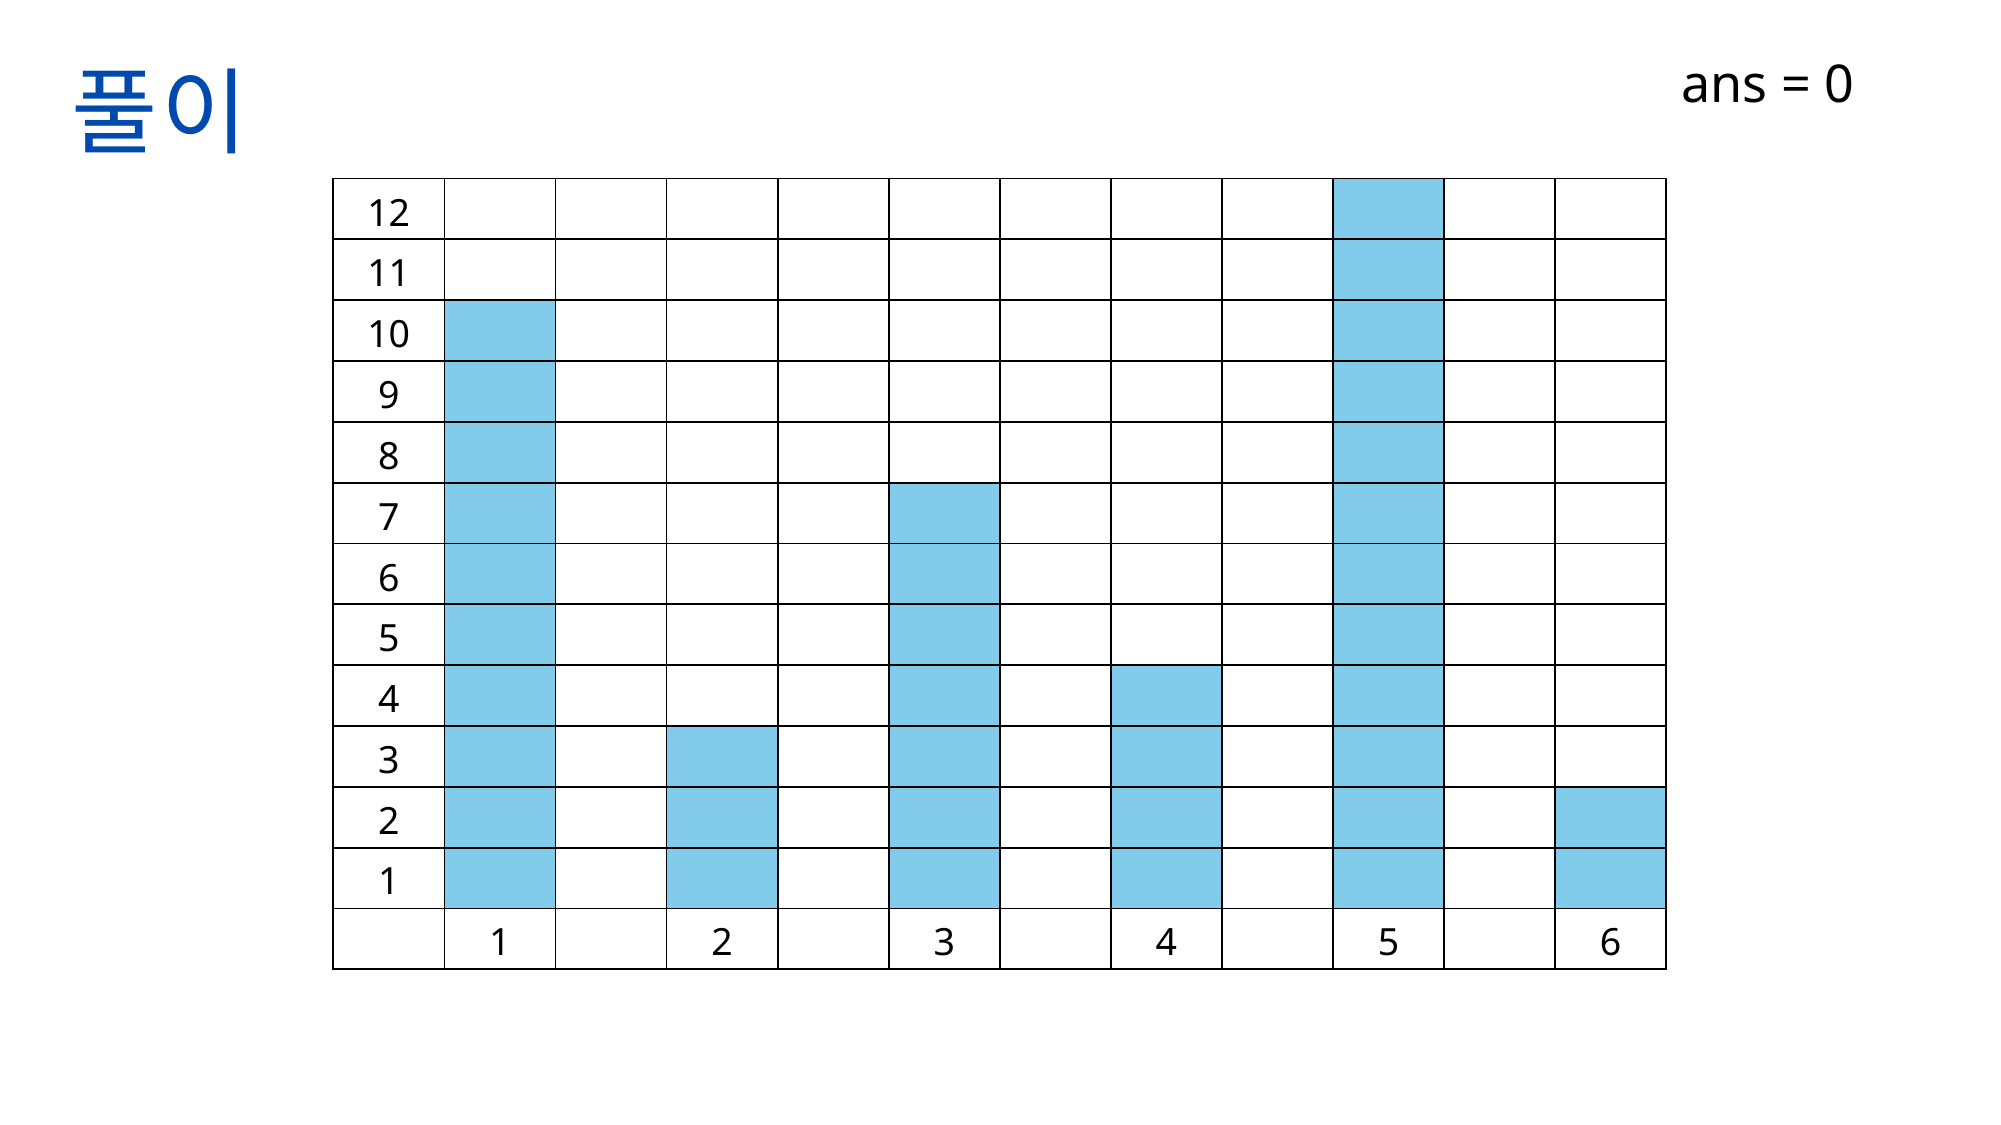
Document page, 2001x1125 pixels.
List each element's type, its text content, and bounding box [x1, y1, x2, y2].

table_cell [890, 666, 999, 725]
table_cell 10 [334, 301, 444, 360]
table_cell [1445, 849, 1554, 908]
table_cell [1556, 362, 1665, 421]
table_cell [1223, 666, 1332, 725]
table_cell [1001, 544, 1110, 603]
table_cell [667, 301, 777, 360]
table_cell [445, 301, 555, 360]
table_cell [1223, 788, 1332, 847]
table_cell 1 [445, 909, 555, 968]
table_cell [667, 484, 777, 543]
text_box ans = 0 [1666, 43, 1899, 121]
table_cell [1223, 727, 1332, 786]
table_cell 4 [1112, 909, 1221, 968]
table_cell 2 [667, 909, 777, 968]
table_cell [1445, 362, 1554, 421]
table_cell [890, 240, 999, 299]
table_cell [1001, 423, 1110, 482]
table_cell [445, 727, 555, 786]
table_cell [667, 727, 777, 786]
table_cell [779, 727, 888, 786]
table_cell [1556, 788, 1665, 847]
table_cell 3 [334, 727, 444, 786]
table_cell [556, 301, 666, 360]
table_cell [779, 849, 888, 908]
table_cell [1112, 544, 1221, 603]
table_cell 3 [890, 909, 999, 968]
table_cell [1556, 849, 1665, 908]
table_cell 11 [334, 240, 444, 299]
table_cell [1001, 605, 1110, 664]
table_cell [1556, 727, 1665, 786]
text_box 풀이 [51, 0, 268, 165]
table_cell [556, 544, 666, 603]
table_cell [1556, 301, 1665, 360]
table_cell [556, 788, 666, 847]
table_header 12 [334, 179, 444, 238]
table_cell [445, 240, 555, 299]
table_header [1223, 179, 1332, 238]
table_cell [556, 909, 666, 968]
table_cell [1001, 666, 1110, 725]
table_cell [556, 362, 666, 421]
table_cell [1334, 362, 1443, 421]
table_cell [1445, 484, 1554, 543]
table_cell [1223, 301, 1332, 360]
table_cell [667, 849, 777, 908]
table_cell [1445, 605, 1554, 664]
table_cell [556, 605, 666, 664]
table_cell [779, 362, 888, 421]
table_cell [1334, 484, 1443, 543]
table_cell [445, 666, 555, 725]
table_cell [667, 544, 777, 603]
table_cell [1112, 362, 1221, 421]
table_header [556, 179, 666, 238]
table_cell [1223, 849, 1332, 908]
table_cell [445, 544, 555, 603]
table_cell [1001, 788, 1110, 847]
table_cell [1445, 423, 1554, 482]
table_cell [1556, 240, 1665, 299]
table_cell [1112, 849, 1221, 908]
table_cell [556, 666, 666, 725]
table_cell [1334, 788, 1443, 847]
table_cell [667, 423, 777, 482]
table_cell [890, 301, 999, 360]
table_cell [779, 666, 888, 725]
table_cell [556, 484, 666, 543]
table_cell [445, 362, 555, 421]
table_cell [890, 484, 999, 543]
table_header [445, 179, 555, 238]
table_cell [1112, 301, 1221, 360]
table_cell [1445, 544, 1554, 603]
table_cell [1334, 423, 1443, 482]
table_cell [779, 544, 888, 603]
table_cell [1445, 909, 1554, 968]
table_cell [1334, 727, 1443, 786]
table_cell [1223, 423, 1332, 482]
table_cell [667, 605, 777, 664]
table_cell [890, 788, 999, 847]
table_cell [1001, 484, 1110, 543]
table_cell [1334, 240, 1443, 299]
table_cell [1112, 666, 1221, 725]
table_cell [1223, 909, 1332, 968]
table_cell 2 [334, 788, 444, 847]
table_header [1001, 179, 1110, 238]
table_cell [779, 301, 888, 360]
table_cell [1445, 301, 1554, 360]
table_cell [779, 484, 888, 543]
table_cell [1334, 666, 1443, 725]
table_header [1556, 179, 1665, 238]
table_cell 8 [334, 423, 444, 482]
table_cell 6 [1556, 909, 1665, 968]
table_cell [445, 788, 555, 847]
table_cell [890, 605, 999, 664]
table_cell [890, 544, 999, 603]
table_header [667, 179, 777, 238]
table_cell [1334, 605, 1443, 664]
table_cell [1334, 849, 1443, 908]
table_cell [1001, 301, 1110, 360]
table_cell [779, 423, 888, 482]
table_cell 1 [334, 849, 444, 908]
table_cell [1445, 666, 1554, 725]
table_cell [1112, 605, 1221, 664]
table_cell [779, 605, 888, 664]
table_header [1334, 179, 1443, 238]
table_header [890, 179, 999, 238]
table_cell [1001, 849, 1110, 908]
table_cell [1223, 484, 1332, 543]
table_cell [445, 423, 555, 482]
table_cell [1001, 909, 1110, 968]
table_cell [556, 727, 666, 786]
table_cell [1112, 727, 1221, 786]
table_cell [1445, 240, 1554, 299]
table_cell [1556, 484, 1665, 543]
table_cell [445, 605, 555, 664]
table_cell [445, 484, 555, 543]
table_cell [890, 423, 999, 482]
table_header [779, 179, 888, 238]
table_cell 5 [1334, 909, 1443, 968]
table_cell 5 [334, 605, 444, 664]
table_cell [1556, 423, 1665, 482]
table_cell [1334, 544, 1443, 603]
table_cell [1001, 362, 1110, 421]
table_cell [556, 240, 666, 299]
table_cell [1223, 605, 1332, 664]
table_cell [1556, 544, 1665, 603]
table_cell [890, 849, 999, 908]
table_cell [556, 849, 666, 908]
table_cell [667, 666, 777, 725]
table_cell [1112, 240, 1221, 299]
table_cell [1223, 240, 1332, 299]
table_cell [779, 909, 888, 968]
table_cell [1556, 605, 1665, 664]
table_cell [1223, 544, 1332, 603]
table_cell 7 [334, 484, 444, 543]
table_cell 4 [334, 666, 444, 725]
table_cell [779, 240, 888, 299]
table_cell [1445, 727, 1554, 786]
table_cell [1112, 423, 1221, 482]
table_cell [890, 362, 999, 421]
table_cell [556, 423, 666, 482]
table_cell [1112, 788, 1221, 847]
table_cell [1001, 240, 1110, 299]
table_cell [667, 240, 777, 299]
table_cell 6 [334, 544, 444, 603]
table_cell [1223, 362, 1332, 421]
table_cell [890, 727, 999, 786]
table_cell [1556, 666, 1665, 725]
table_cell [1001, 727, 1110, 786]
table_cell [334, 909, 444, 968]
table_cell [1112, 484, 1221, 543]
table_cell [667, 788, 777, 847]
table_cell 9 [334, 362, 444, 421]
table_cell [445, 849, 555, 908]
table_header [1445, 179, 1554, 238]
table_cell [1445, 788, 1554, 847]
table_cell [1334, 301, 1443, 360]
table_header [1112, 179, 1221, 238]
table_cell [779, 788, 888, 847]
table_cell [667, 362, 777, 421]
